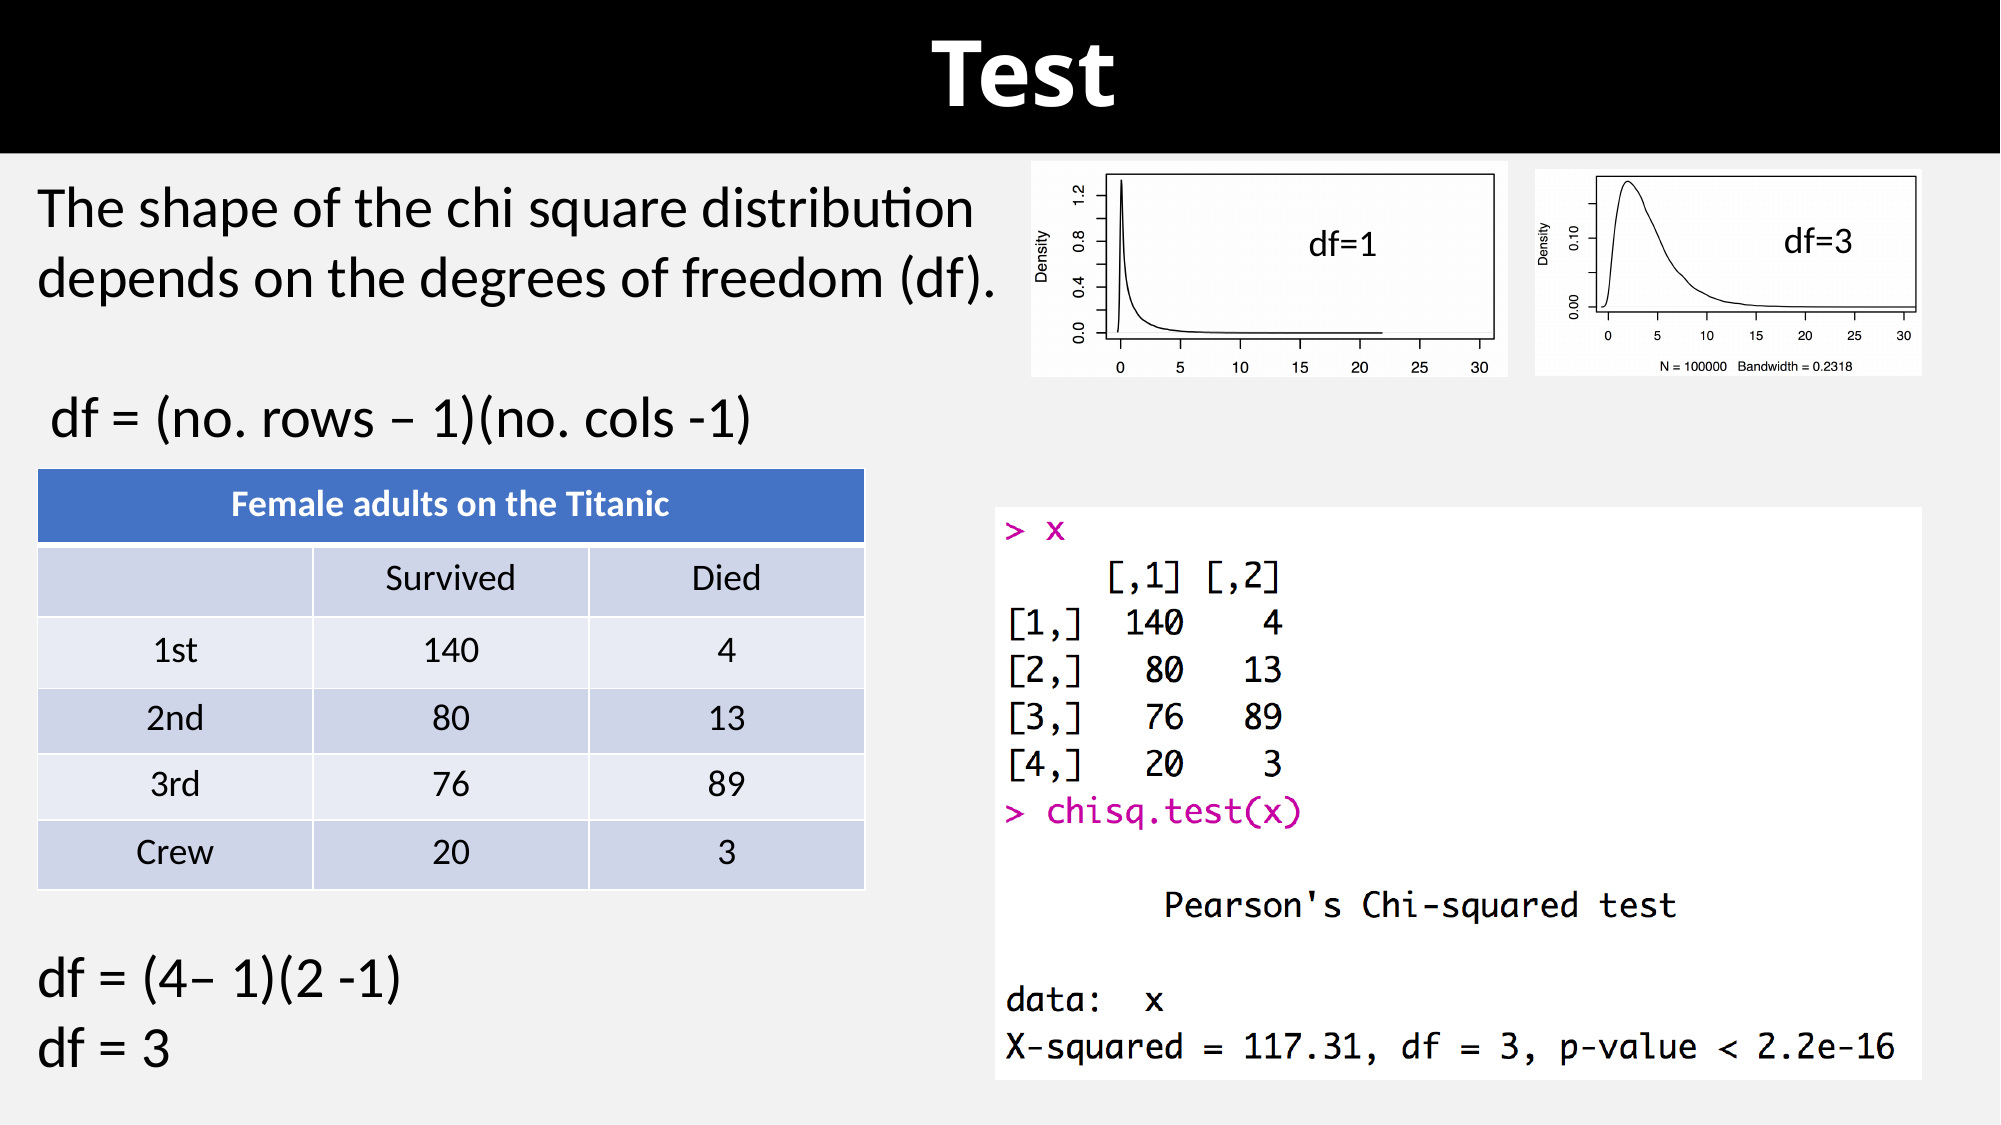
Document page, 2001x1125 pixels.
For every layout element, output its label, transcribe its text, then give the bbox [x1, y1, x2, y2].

table_cell 20 [314, 821, 588, 889]
table_cell 3 [590, 821, 864, 889]
table_cell [38, 548, 312, 616]
table_cell 89 [590, 755, 864, 819]
table_header Female adults on the Titanic [38, 469, 864, 542]
table_cell 80 [314, 689, 588, 753]
table_cell 140 [314, 618, 588, 688]
text_box The shape of the chi square distribution depends on the degrees of freedom (df). df = (no. rows – 1)(no. cols -1) df = (4– 1)(2 -1) df = 3 [22, 161, 1032, 1087]
picture [1031, 161, 1508, 377]
table_cell 13 [590, 689, 864, 753]
table_cell 2nd [38, 689, 312, 753]
picture [994, 507, 1922, 1080]
table_cell 3rd [38, 755, 312, 819]
picture [1534, 169, 1922, 376]
table_cell 76 [314, 755, 588, 819]
table_cell Survived [314, 548, 588, 616]
table_cell Crew [38, 821, 312, 889]
table_cell 4 [590, 618, 864, 688]
table_cell Died [590, 548, 864, 616]
table_cell 1st [38, 618, 312, 688]
